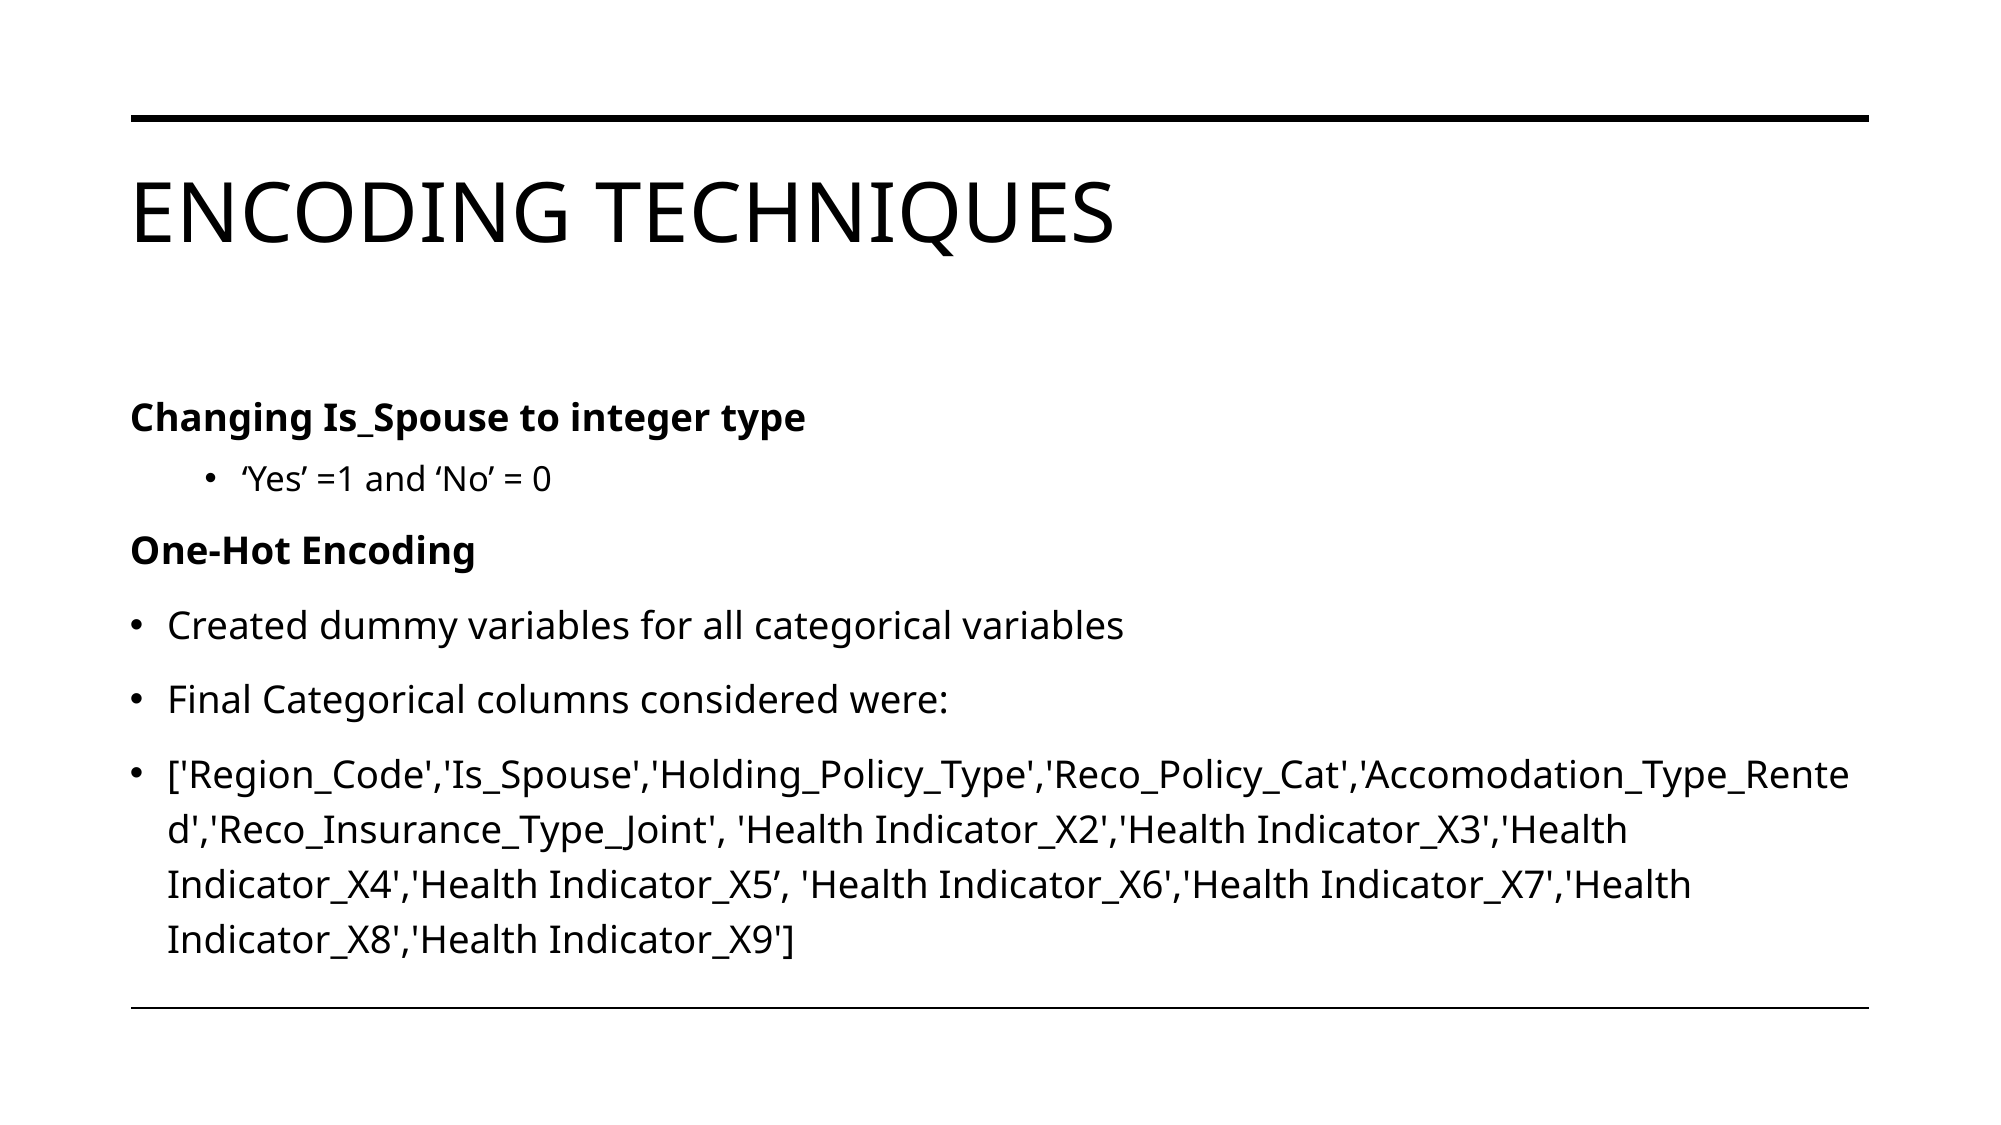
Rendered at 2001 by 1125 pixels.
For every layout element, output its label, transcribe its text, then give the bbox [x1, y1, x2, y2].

title Encoding Techniques [114, 151, 1869, 376]
list Changing Is_Spouse to integer type ‘Yes’ =1 and ‘No’ = 0 One-Hot Encoding Created dummy variables for all categorical variables Final Categorical columns considered were: ['Region_Code','Is_Spouse','Holding_Policy_Type','Reco_Policy_Cat','Accomodation_Type_Rented','Reco_Insurance_Type_Joint', 'Health Indicator_X2','Health Indicator_X3','Health Indicator_X4','Health Indicator_X5’, 'Health Indicator_X6','Health Indicator_X7','Health Indicator_X8','Health Indicator_X9'] [114, 376, 1869, 973]
